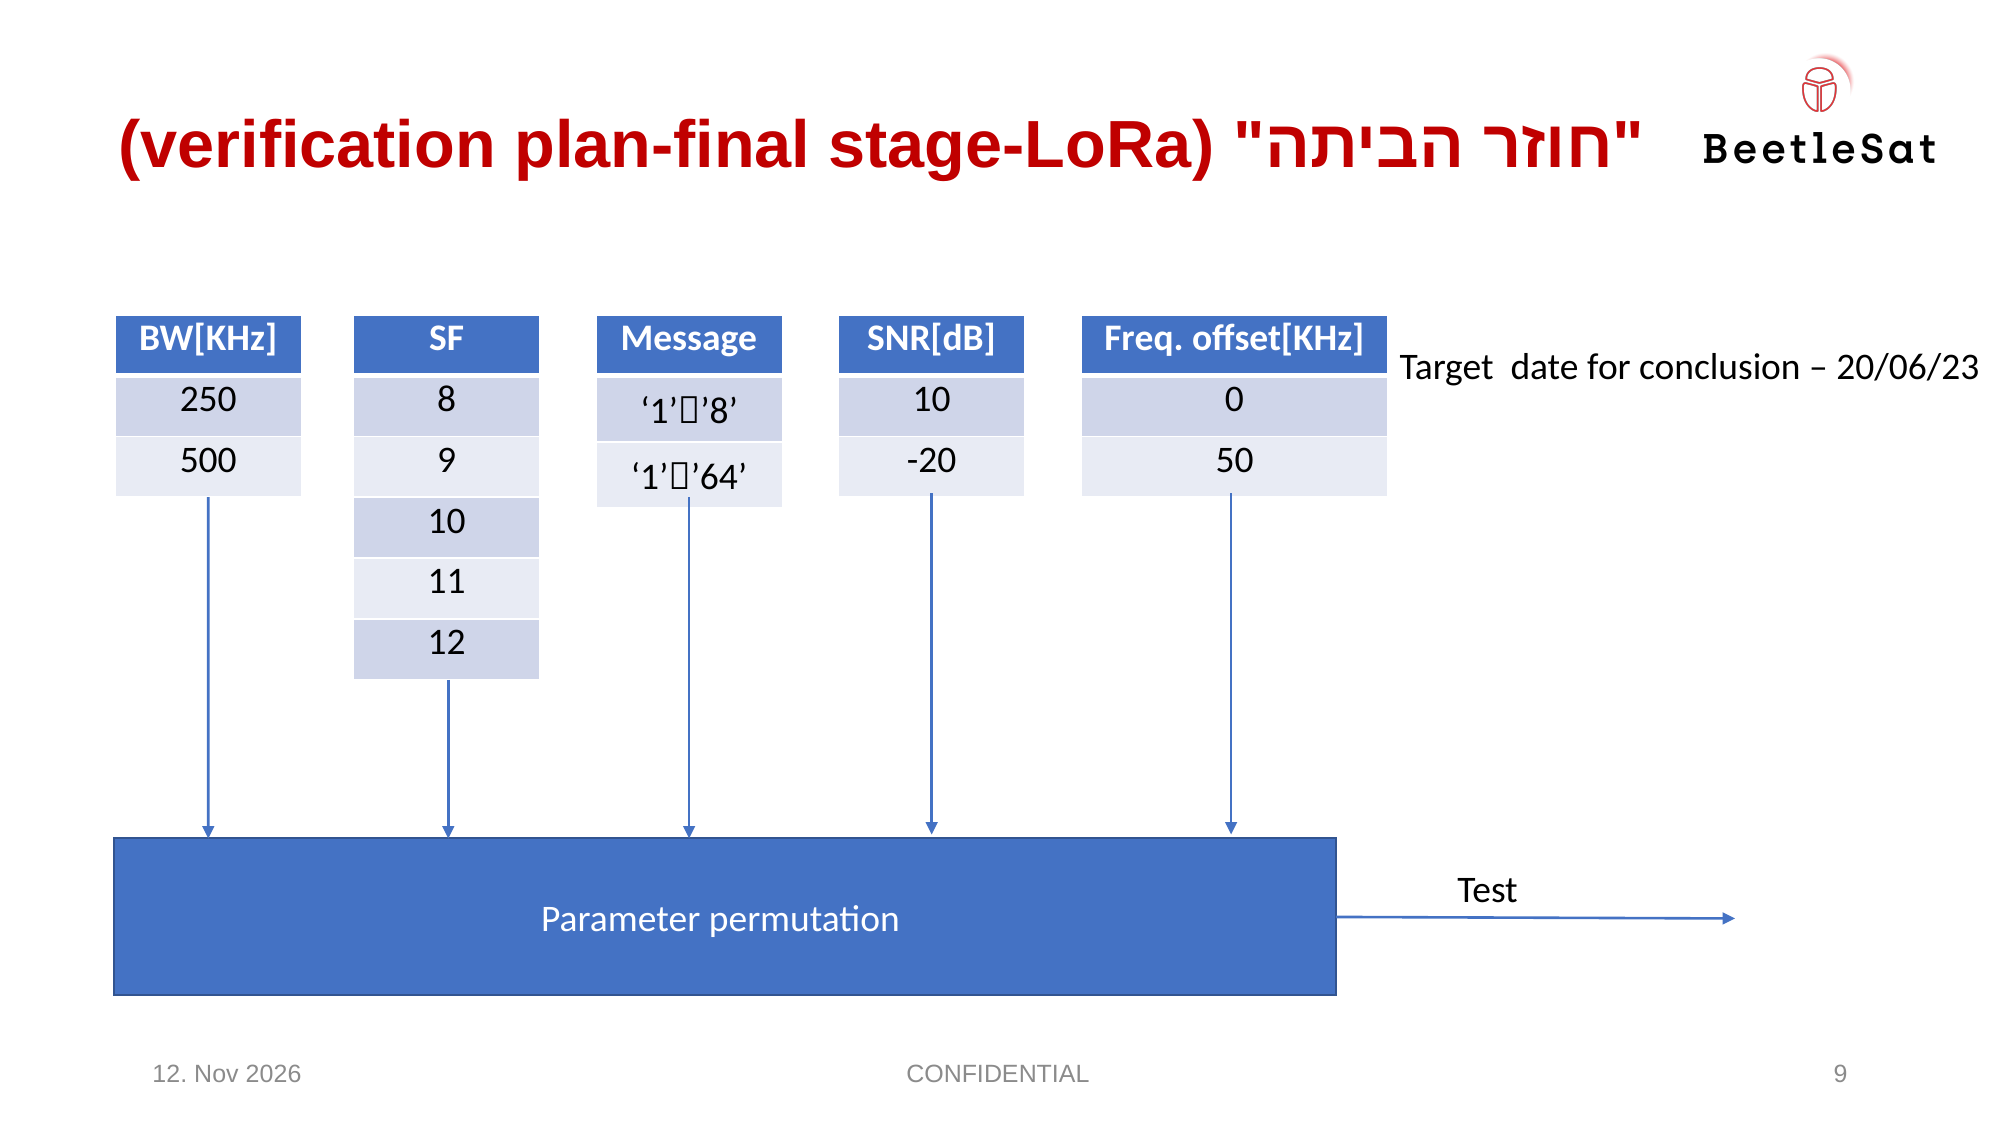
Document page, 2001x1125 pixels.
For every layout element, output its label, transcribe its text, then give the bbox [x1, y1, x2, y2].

table_cell 250 [116, 378, 301, 436]
text_box Test [1442, 857, 1536, 916]
table_cell 11 [354, 559, 539, 618]
table_header Freq. offset[KHz] [1082, 316, 1387, 373]
table_cell 10 [839, 378, 1024, 436]
table_cell 10 [354, 498, 539, 557]
table_cell 8 [354, 378, 539, 436]
table_cell 0 [1082, 378, 1387, 436]
picture [1702, 37, 1939, 169]
title "חוזר הביתה" (verification plan-final stage-LoRa) [19, 67, 1745, 225]
text_box Parameter permutation [113, 837, 1337, 996]
table_cell 9 [354, 437, 539, 496]
table_cell 12 [354, 620, 539, 679]
table_header BW[KHz] [116, 316, 301, 373]
table_header SF [354, 316, 539, 373]
table_cell ‘1’’64’ [597, 443, 782, 507]
table_cell ‘1’’8’ [597, 378, 782, 441]
footer CONFIDENTIAL [660, 1042, 1336, 1103]
table_header Message [597, 316, 782, 373]
slide_number Apr-23 [137, 1042, 588, 1103]
slide_number 9 [1412, 1042, 1863, 1103]
table_cell 500 [116, 437, 301, 496]
table_cell -20 [839, 437, 1024, 496]
table_header SNR[dB] [839, 316, 1024, 373]
text_box Target date for conclusion – 20/06/23 [1389, 334, 2000, 395]
table_cell 50 [1082, 437, 1387, 496]
